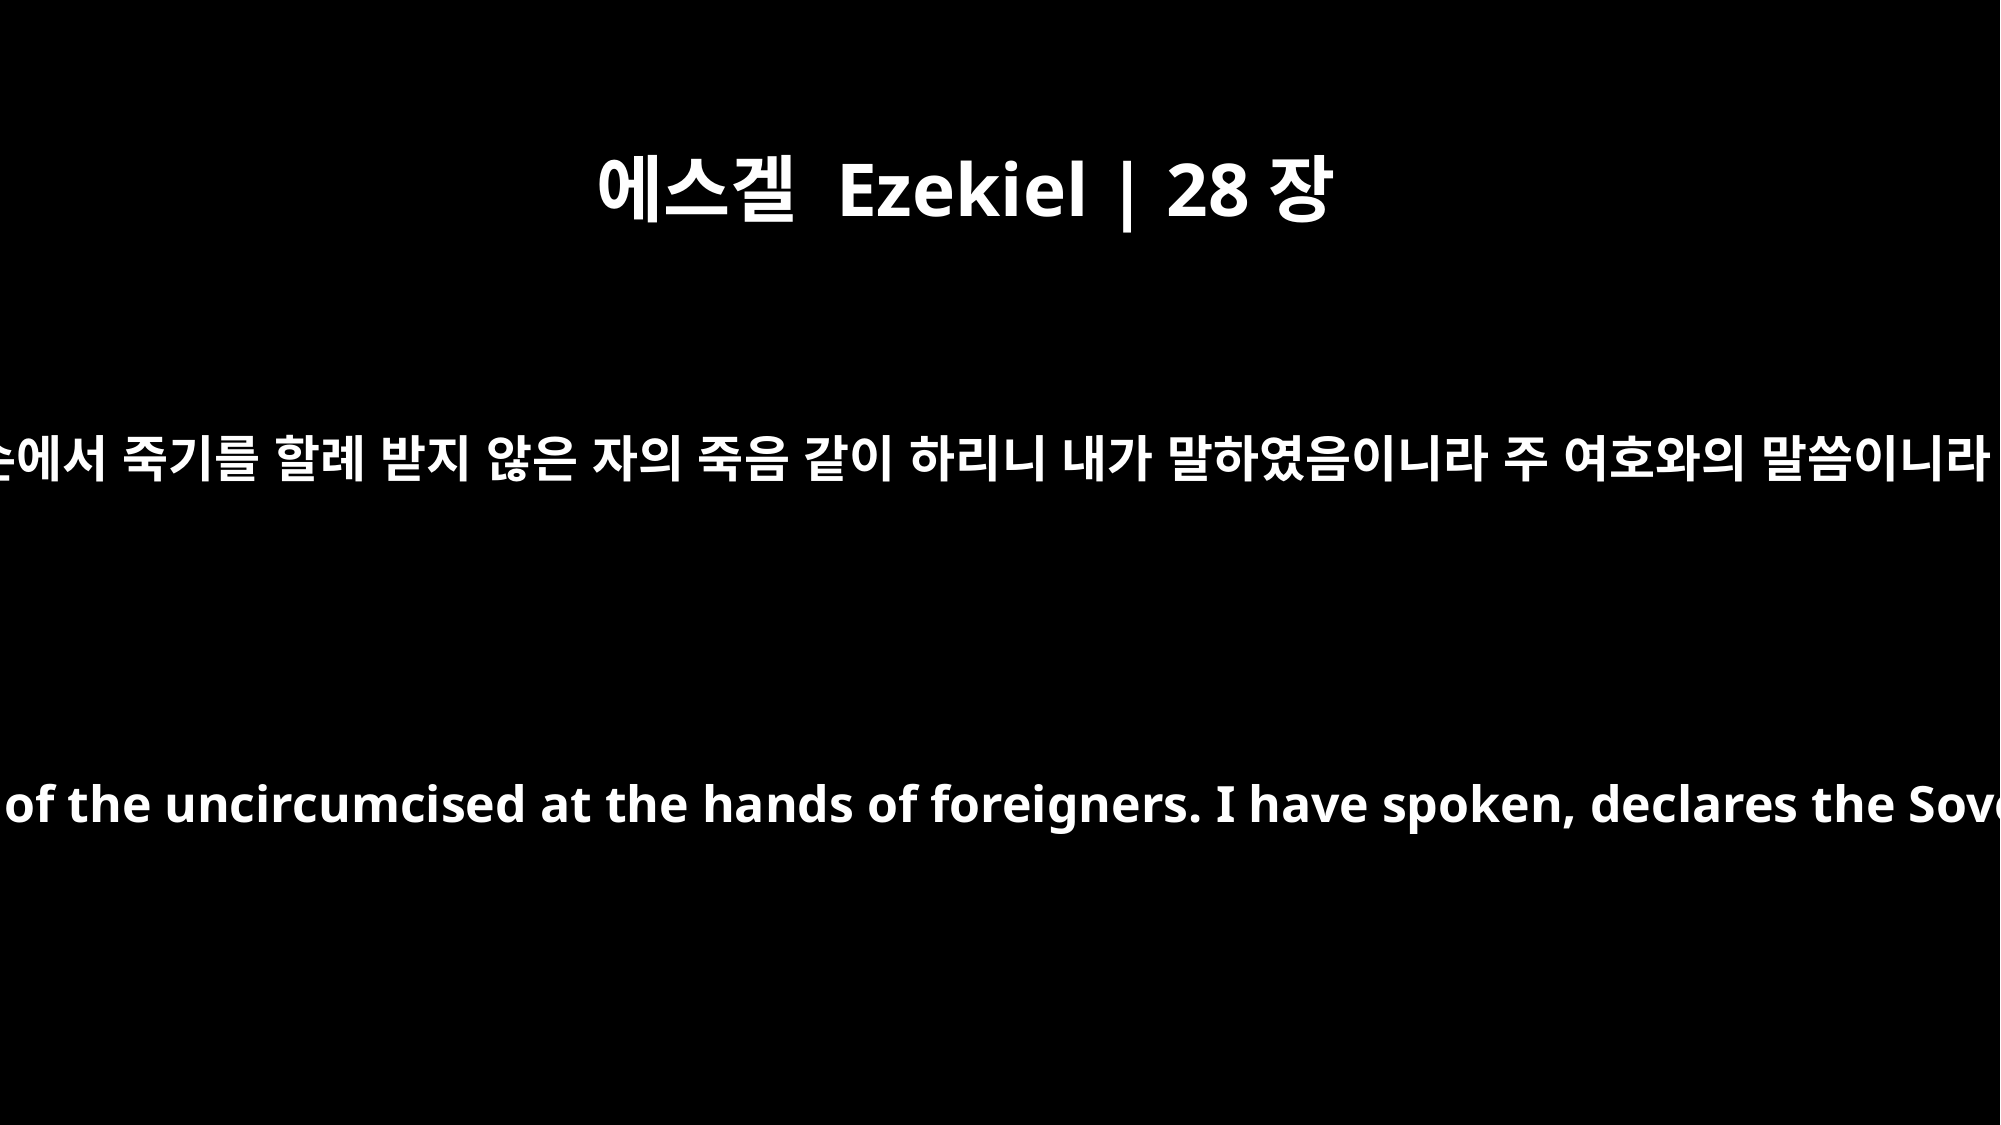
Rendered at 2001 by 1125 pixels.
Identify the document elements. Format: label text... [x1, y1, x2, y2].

text_box 10 네가 이방인의 손에서 죽기를 할례 받지 않은 자의 죽음 같이 하리니 내가 말하였음이니라 주 여호와의 말씀이니라 하셨다 하라 [0, 359, 2000, 495]
text_box 에스겔 Ezekiel | 28장 [581, 136, 1351, 239]
text_box You will die the death of the uncircumcised at the hands of foreigners. I have spoken, declares the Sovereign LORD.'" [0, 764, 2000, 840]
